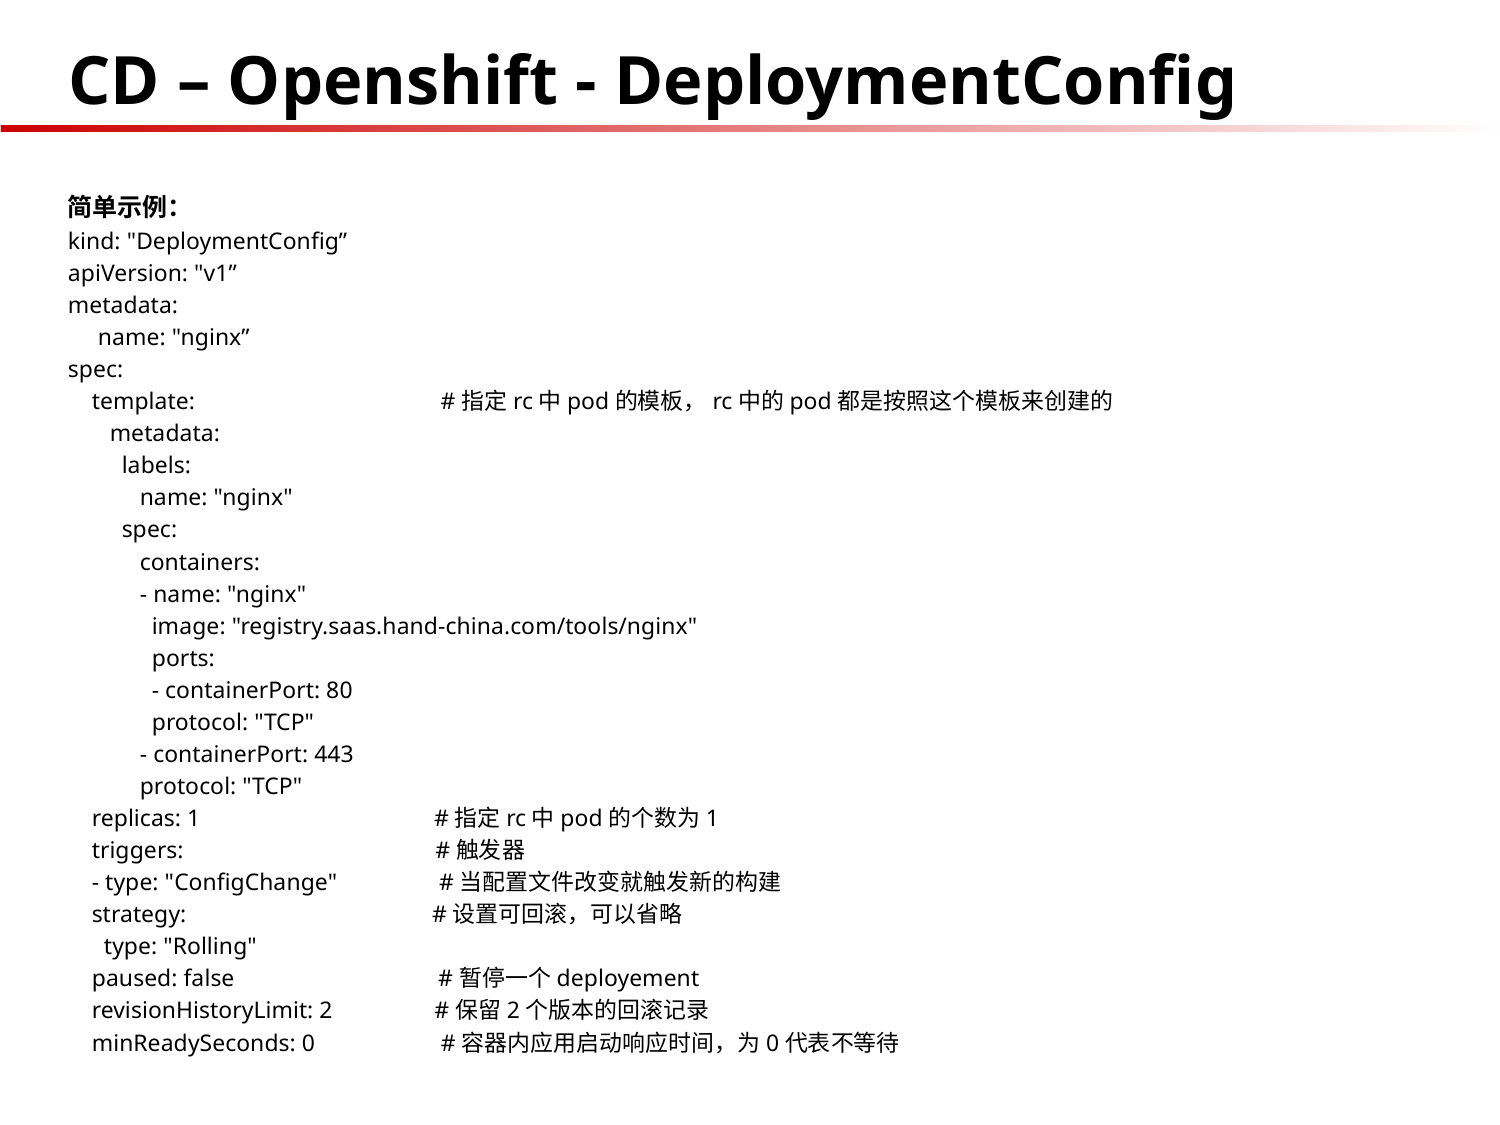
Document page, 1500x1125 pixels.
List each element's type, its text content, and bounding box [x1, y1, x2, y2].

title CD – Openshift - DeploymentConfig [52, 0, 1500, 126]
list 简单示例： kind: "DeploymentConfig” apiVersion: "v1” metadata: name: "nginx” spec: template: #指定rc中pod的模板，rc中的pod都是按照这个模板来创建的 metadata: labels: name: "nginx" spec: containers: - name: "nginx" image: "registry.saas.hand-china.com/tools/nginx" ports: - containerPort: 80 protocol: "TCP" - containerPort: 443 protocol: "TCP" replicas: 1 #指定rc中pod的个数为1 triggers: #触发器 - type: "ConfigChange" #当配置文件改变就触发新的构建 strategy: #设置可回滚，可以省略 type: "Rolling" paused: false #暂停一个deployement revisionHistoryLimit: 2 #保留2个版本的回滚记录 minReadySeconds: 0 #容器内应用启动响应时间，为0代表不等待 [53, 184, 1447, 1083]
